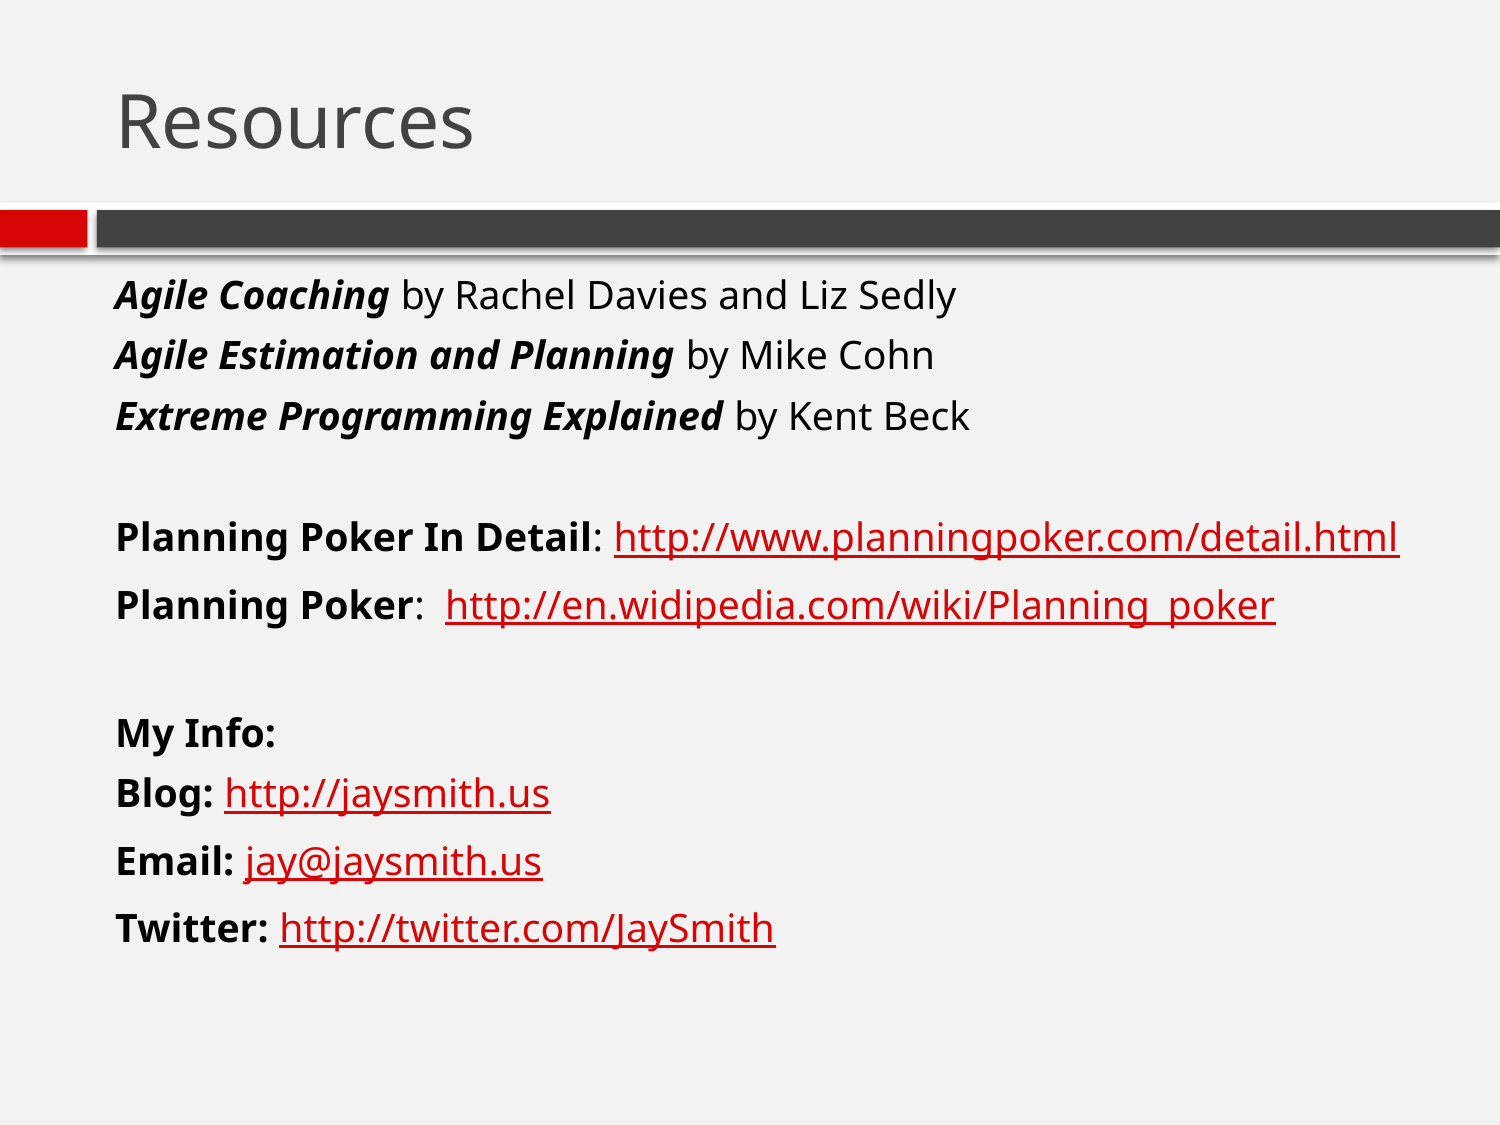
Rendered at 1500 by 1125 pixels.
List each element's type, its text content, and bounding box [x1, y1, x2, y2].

title Resources [100, 37, 1438, 200]
list Agile Coaching by Rachel Davies and Liz Sedly Agile Estimation and Planning by Mike Cohn Extreme Programming Explained by Kent Beck Planning Poker In Detail: http://www.planningpoker.com/detail.html Planning Poker: http://en.widipedia.com/wiki/Planning_poker My Info: Blog: http://jaysmith.us Email: jay@jaysmith.us Twitter: http://twitter.com/JaySmith [100, 262, 1438, 1000]
